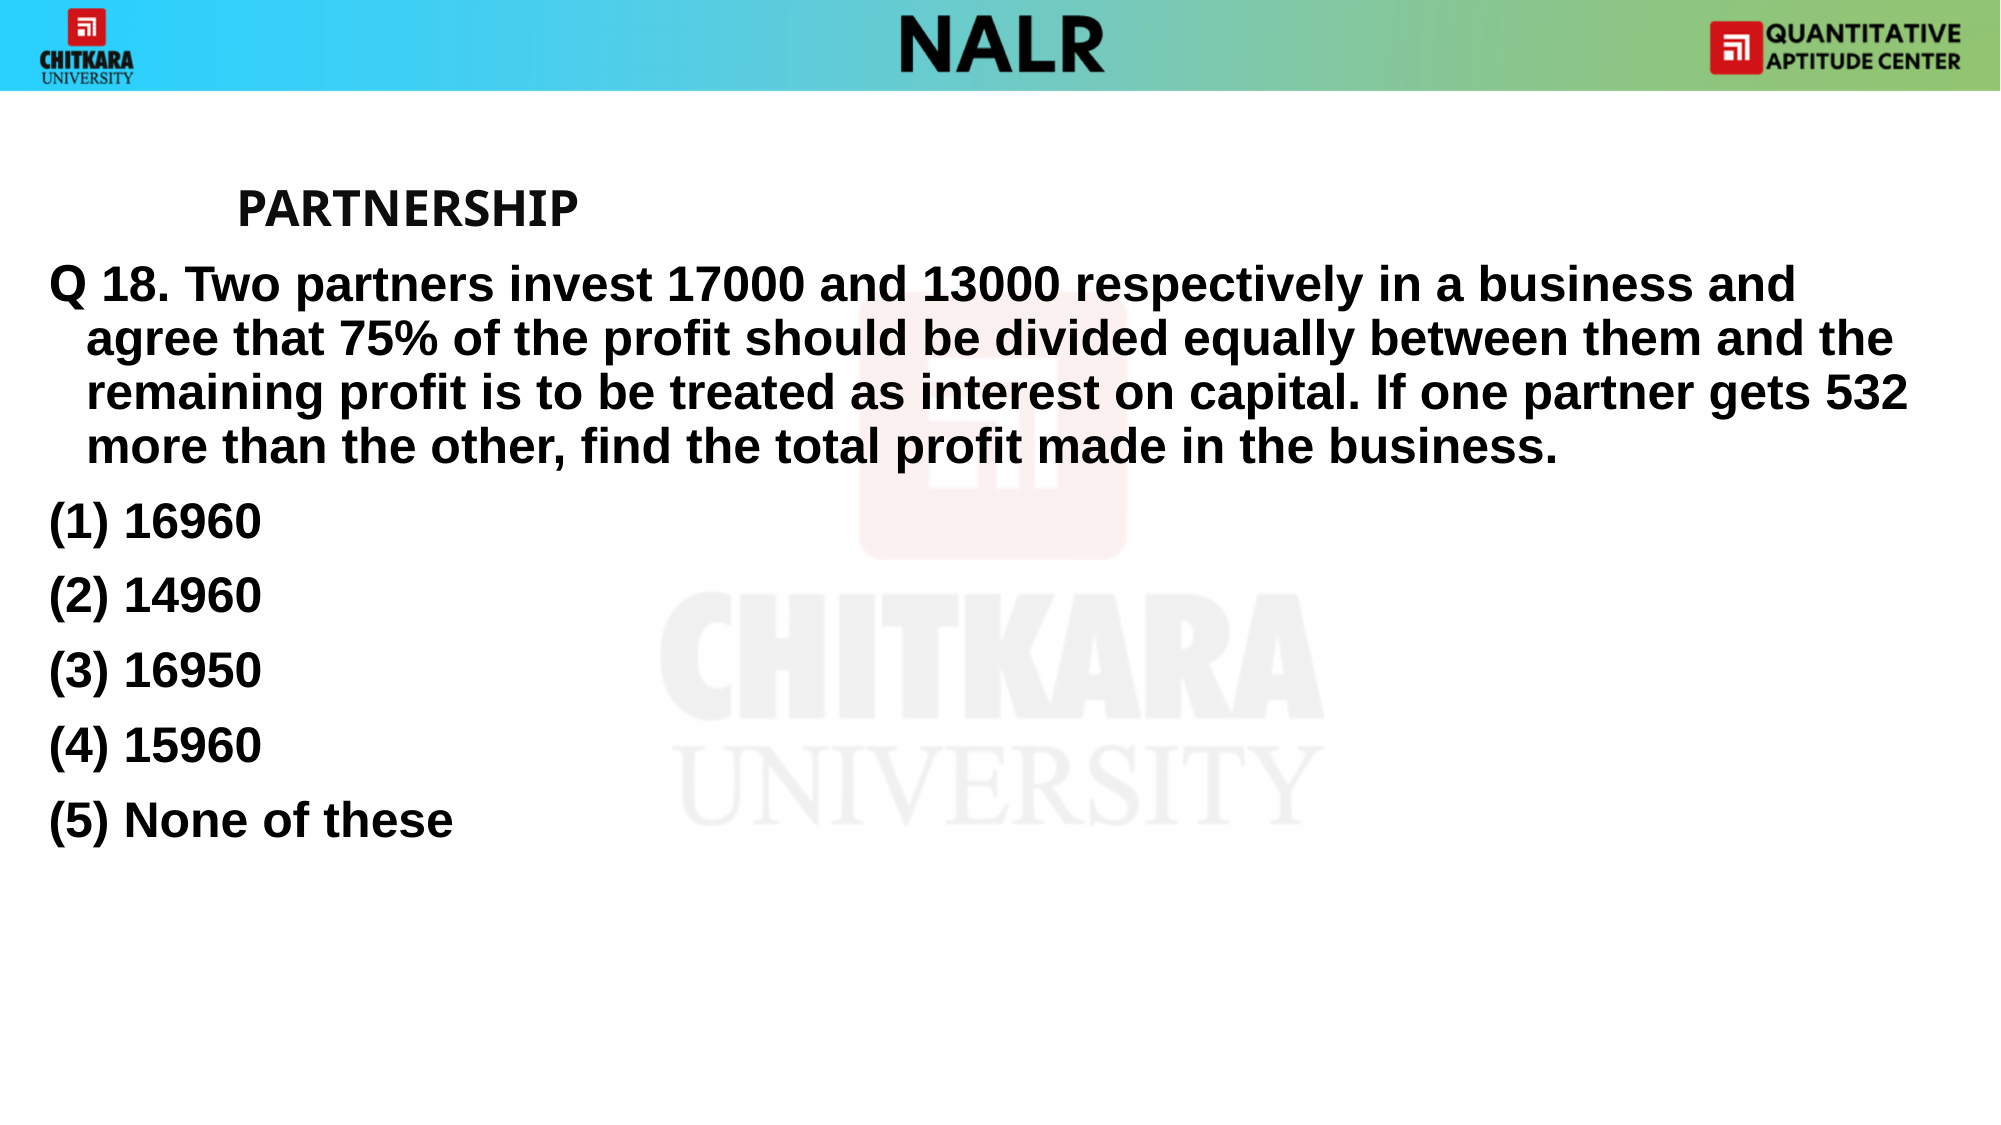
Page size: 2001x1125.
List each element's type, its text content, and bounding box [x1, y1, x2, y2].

title [41, 31, 1959, 142]
picture [0, 0, 2001, 1125]
list PARTNERSHIP Q 18. Two partners invest 17000 and 13000 respectively in a business and agree that 75% of the profit should be divided equally between them and the remaining profit is to be treated as interest on capital. If one partner gets 532 more than the other, find the total profit made in the business. 16960 (2) 14960 (3) 16950 (4) 15960 (5) None of these [33, 175, 1959, 1053]
